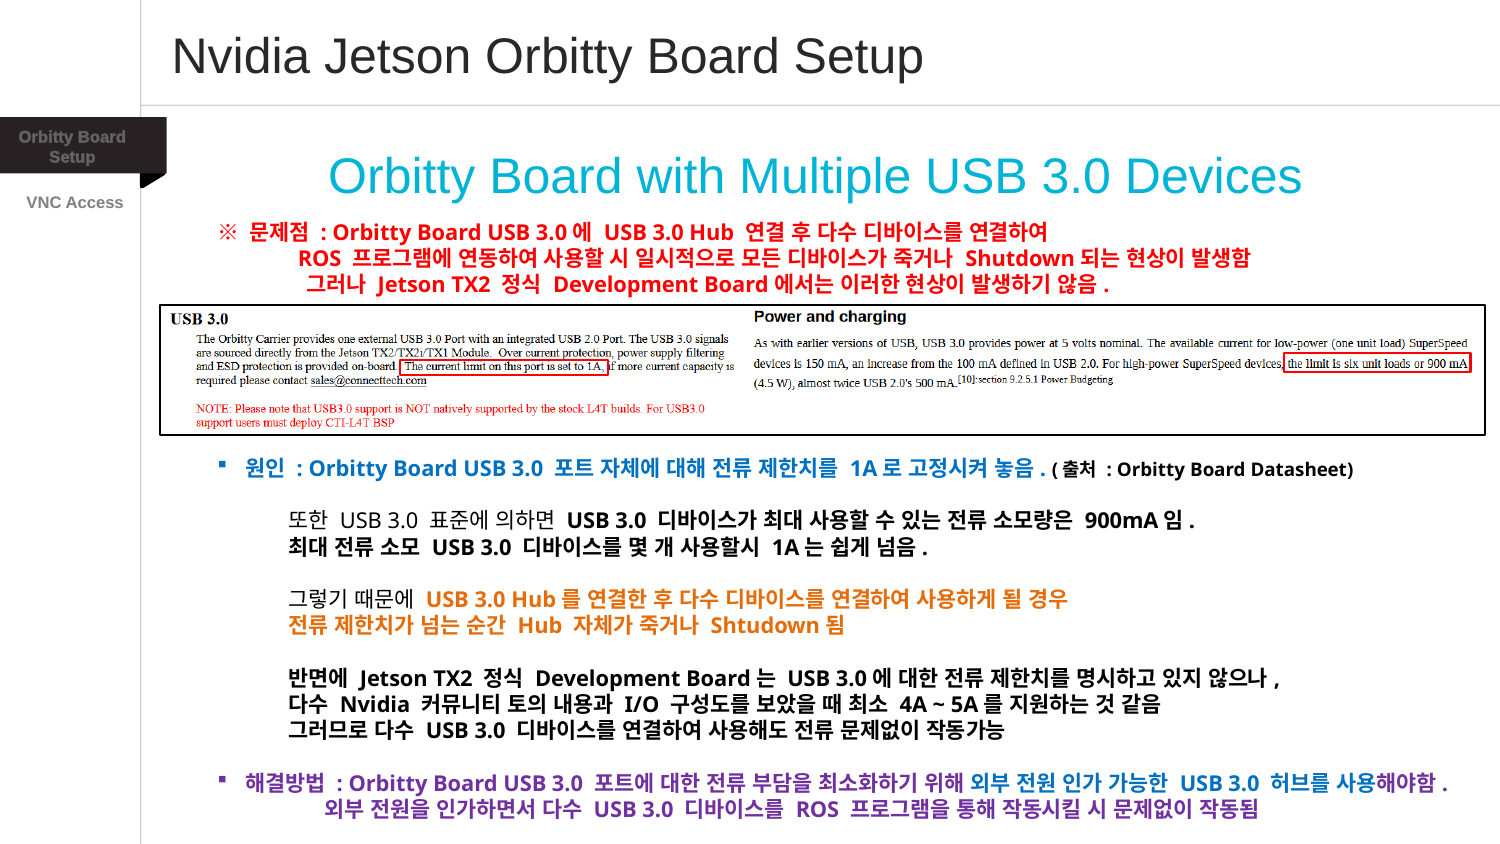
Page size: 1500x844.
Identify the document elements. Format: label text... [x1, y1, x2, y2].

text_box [160, 303, 1486, 437]
text_box Nvidia Jetson Orbitty Board Setup [156, 16, 940, 92]
text_box ※ 문제점 : Orbitty Board USB 3.0에 USB 3.0 Hub 연결 후 다수 디바이스를 연결하여 ROS 프로그램에 연동하여 사용할 시 일시적으로 모든 디바이스가 죽거나 Shutdown되는 현상이 발생함 그러나 Jetson TX2 정식 Development Board에서는 이러한 현상이 발생하기 않음. 원인 : Orbitty Board USB 3.0 포트 자체에 대해 전류 제한치를 1A로 고정시켜 놓음. (출처 : Orbitty Board Datasheet) 또한 USB 3.0 표준에 의하면 USB 3.0 디바이스가 최대 사용할 수 있는 전류 소모량은 900mA임. 최대 전류 소모 USB 3.0 디바이스를 몇 개 사용할시 1A는 쉽게 넘음. 그렇기 때문에 USB 3.0 Hub를 연결한 후 다수 디바이스를 연결하여 사용하게 될 경우 전류 제한치가 넘는 순간 Hub 자체가 죽거나 Shtudown됨 반면에 Jetson TX2 정식 Development Board는 USB 3.0에 대한 전류 제한치를 명시하고 있지 않으나, 다수 Nvidia 커뮤니티 토의 내용과 I/O 구성도를 보았을 때 최소 4A ~ 5A를 지원하는 것 같음 그러므로 다수 USB 3.0 디바이스를 연결하여 사용해도 전류 문제없이 작동가능 해결방법 : Orbitty Board USB 3.0 포트에 대한 전류 부담을 최소화하기 위해 외부 전원 인가 가능한 USB 3.0 허브를 사용해야함. 외부 전원을 인가하면서 다수 USB 3.0 디바이스를 ROS 프로그램을 통해 작동시킬 시 문제없이 작동됨 [202, 444, 1464, 830]
text_box Orbitty Board with Multiple USB 3.0 Devices [313, 113, 1318, 211]
text_box ※ 문제점 : Orbitty Board USB 3.0에 USB 3.0 Hub 연결 후 다수 디바이스를 연결하여 ROS 프로그램에 연동하여 사용할 시 일시적으로 모든 디바이스가 죽거나 Shutdown되는 현상이 발생함 그러나 Jetson TX2 정식 Development Board에서는 이러한 현상이 발생하기 않음. 원인 : Orbitty Board USB 3.0 포트 자체에 대해 전류 제한치를 1A로 고정시켜 놓음. (출처 : Orbitty Board Datasheet) 또한 USB 3.0 표준에 의하면 USB 3.0 디바이스가 최대 사용할 수 있는 전류 소모량은 900mA임. 최대 전류 소모 USB 3.0 디바이스를 몇 개 사용할시 1A는 쉽게 넘음. 그렇기 때문에 USB 3.0 Hub를 연결한 후 다수 디바이스를 연결하여 사용하게 될 경우 전류 제한치가 넘는 순간 Hub 자체가 죽거나 Shtudown됨 반면에 Jetson TX2 정식 Development Board는 USB 3.0에 대한 전류 제한치를 명시하고 있지 않으나, 다수 Nvidia 커뮤니티 토의 내용과 I/O 구성도를 보았을 때 최소 4A ~ 5A를 지원하는 것 같음 그러므로 다수 USB 3.0 디바이스를 연결하여 사용해도 전류 문제없이 작동가능 해결방법 : Orbitty Board USB 3.0 포트에 대한 전류 부담을 최소화하기 위해 외부 전원 인가 가능한 USB 3.0 허브를 사용해야함. 외부 전원을 인가하면서 다수 USB 3.0 디바이스를 ROS 프로그램을 통해 작동시킬 시 문제없이 작동됨 [202, 211, 1464, 302]
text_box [142, 116, 167, 187]
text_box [1, 118, 144, 221]
